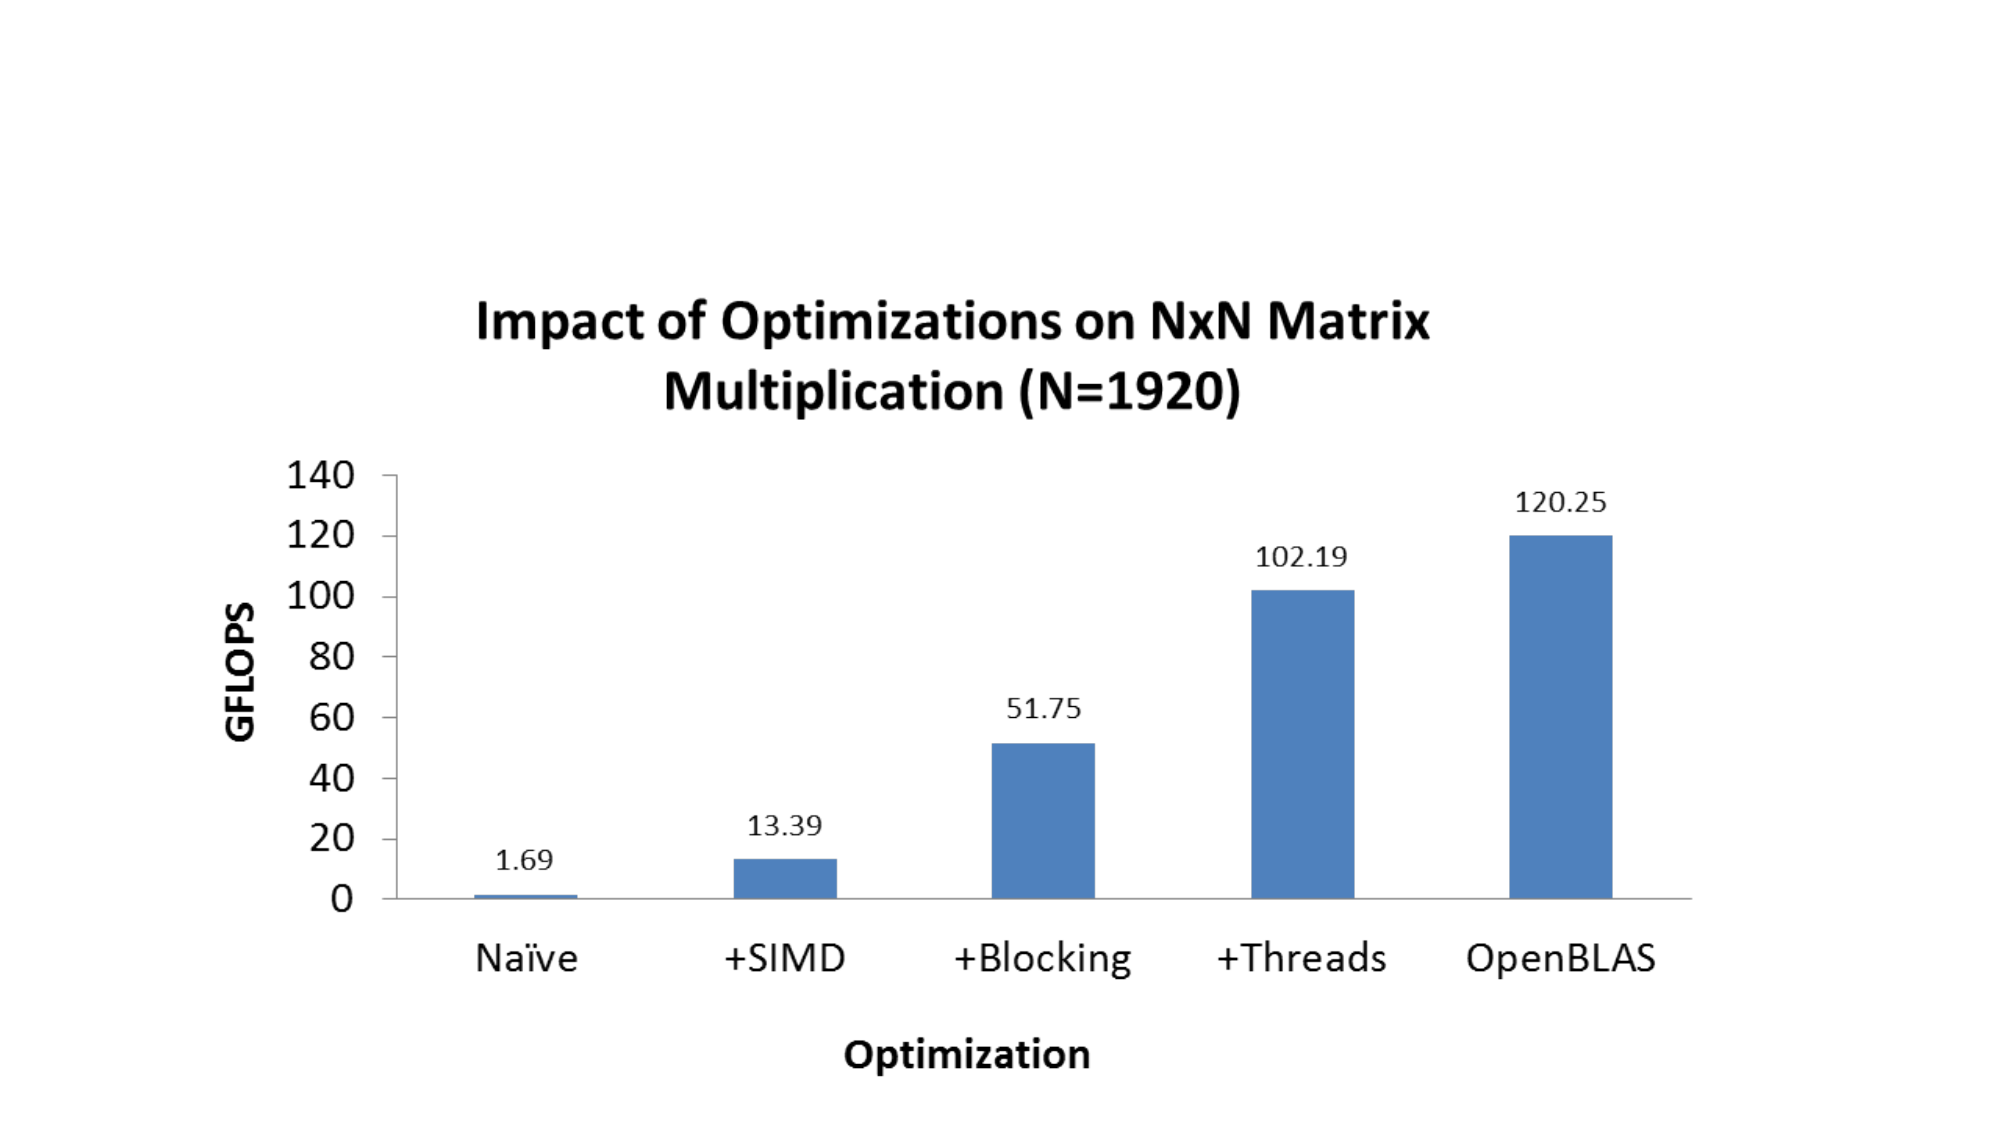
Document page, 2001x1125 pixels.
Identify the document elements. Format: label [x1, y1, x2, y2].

picture [179, 259, 1727, 1089]
